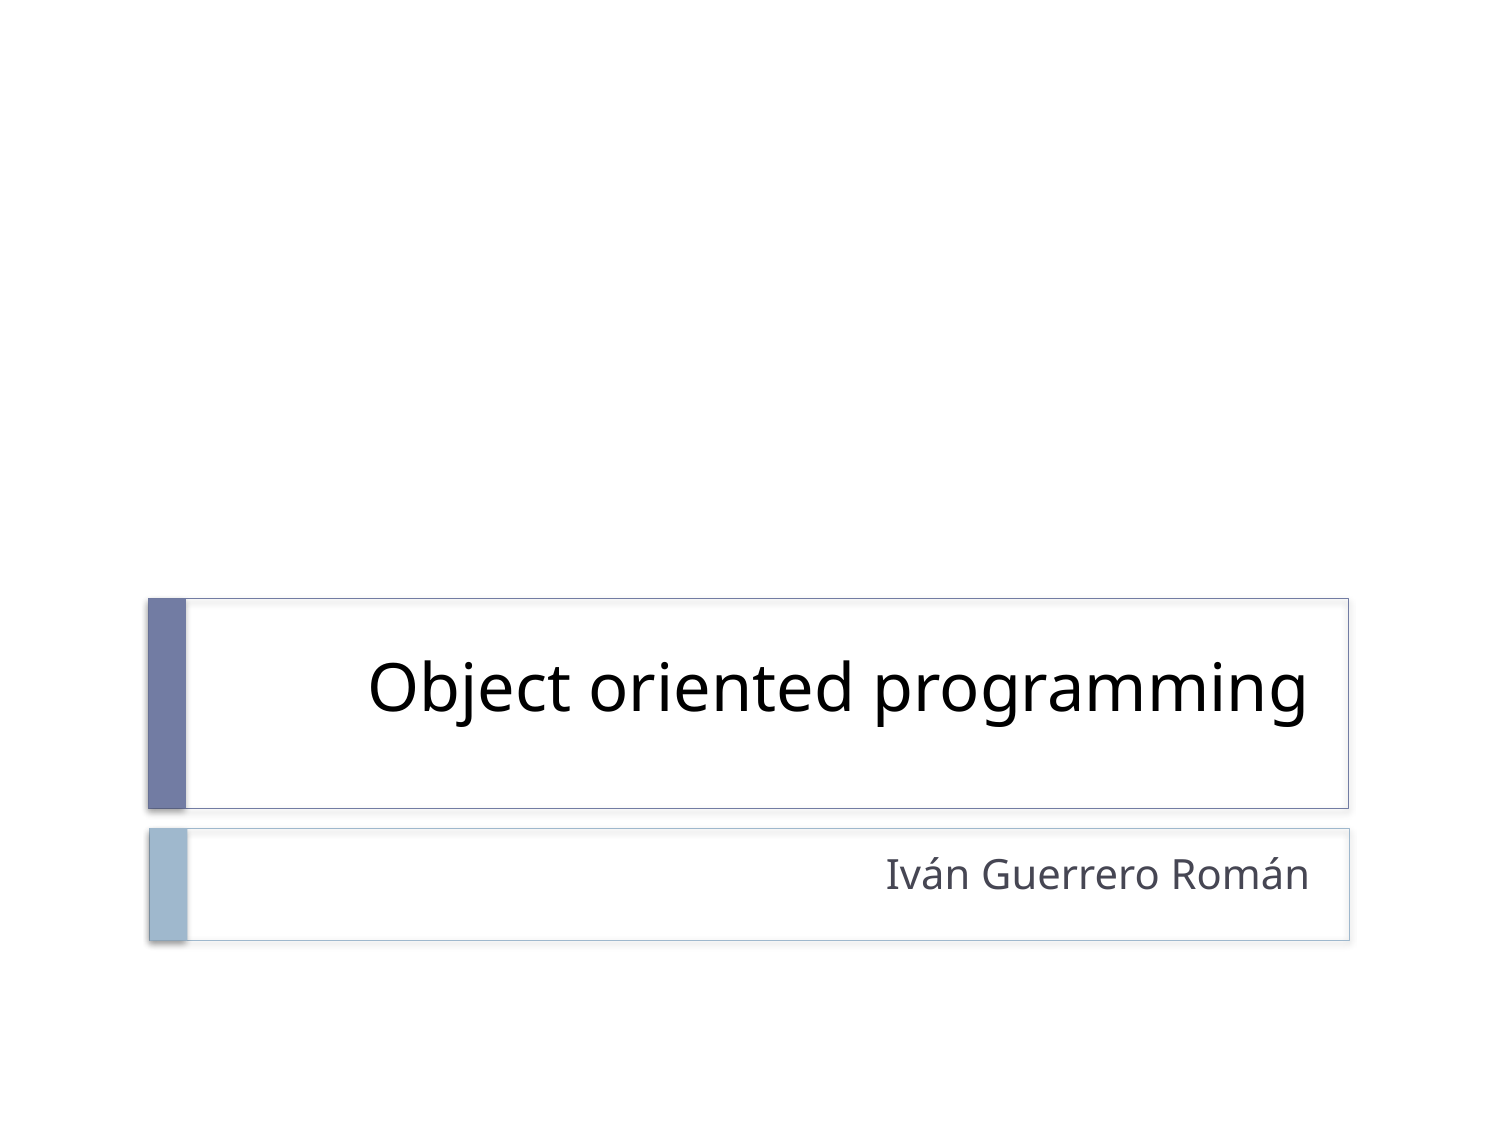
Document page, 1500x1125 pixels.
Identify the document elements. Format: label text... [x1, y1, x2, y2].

subtitle Iván Guerrero Román [200, 840, 1325, 929]
title Object oriented programming [200, 637, 1325, 800]
